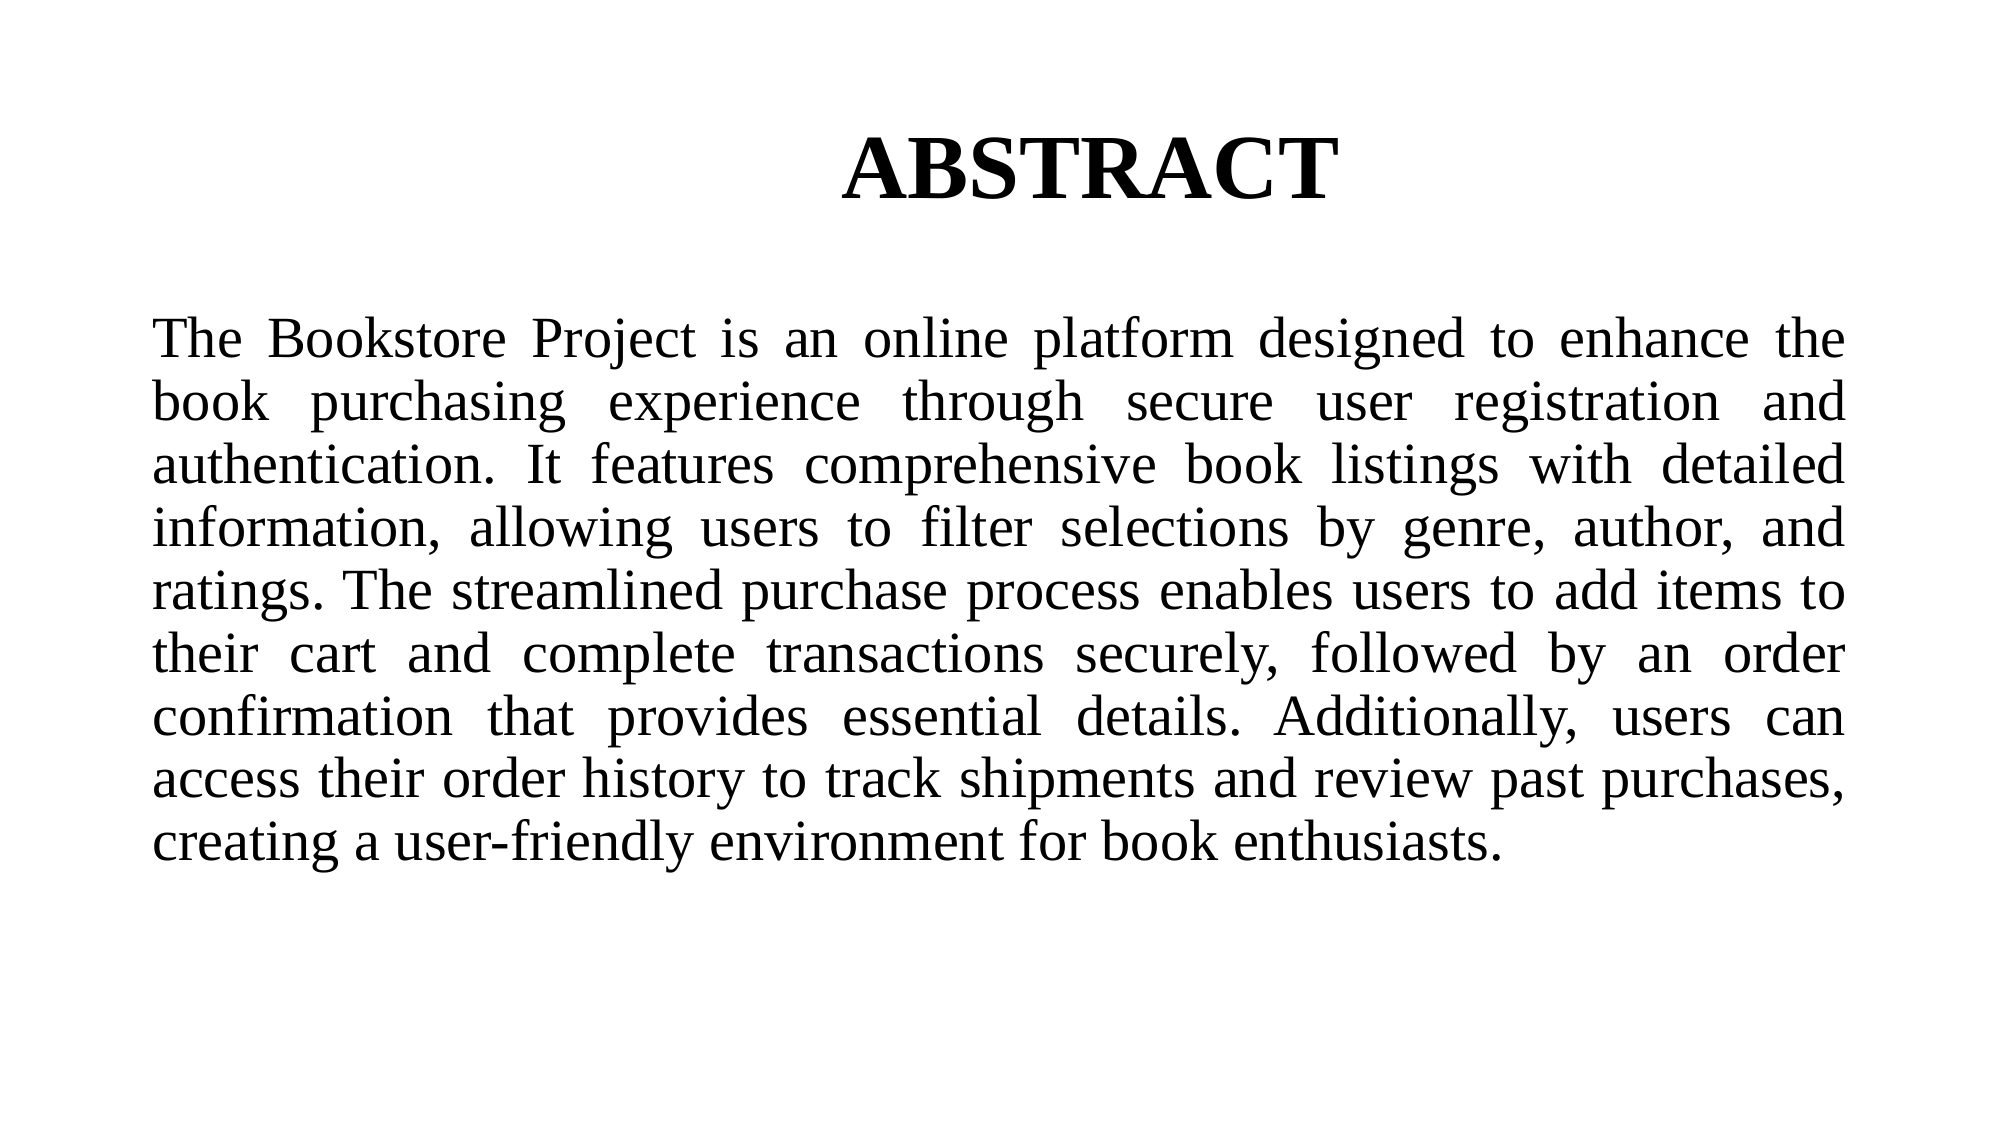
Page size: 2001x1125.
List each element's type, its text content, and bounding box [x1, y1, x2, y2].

list The Bookstore Project is an online platform designed to enhance the book purchasing experience through secure user registration and authentication. It features comprehensive book listings with detailed information, allowing users to filter selections by genre, author, and ratings. The streamlined purchase process enables users to add items to their cart and complete transactions securely, followed by an order confirmation that provides essential details. Additionally, users can access their order history to track shipments and review past purchases, creating a user-friendly environment for book enthusiasts. [137, 299, 1863, 1014]
title ABSTRACT [137, 59, 1863, 278]
